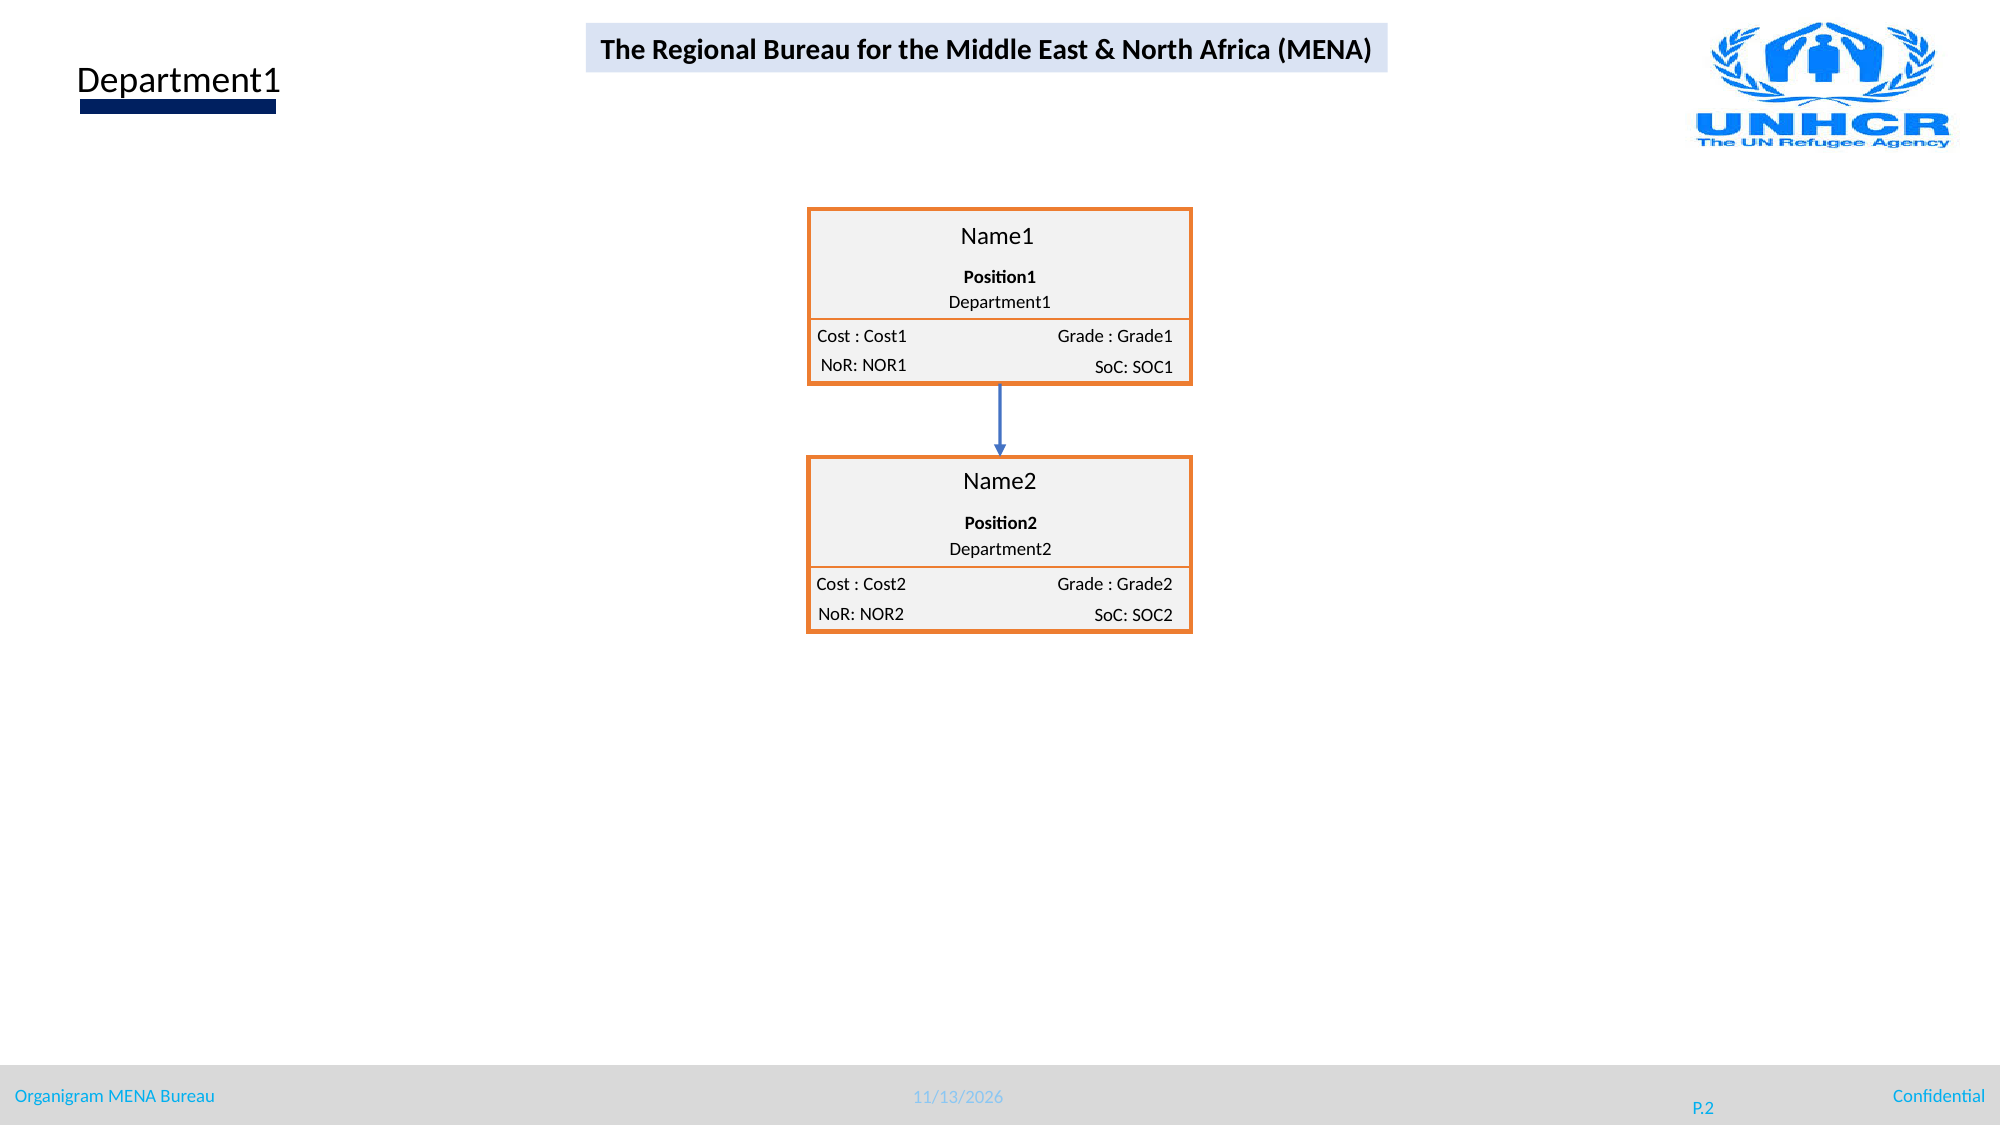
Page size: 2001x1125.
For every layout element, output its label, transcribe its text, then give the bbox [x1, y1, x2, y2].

text_box Name1 [804, 211, 1192, 257]
text_box [808, 320, 1039, 384]
text_box Name2 [809, 456, 1191, 502]
text_box NoR: NOR1 [806, 345, 925, 383]
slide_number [892, 1076, 1025, 1115]
text_box Department1 [808, 282, 1192, 318]
text_box Position2 [814, 503, 1188, 529]
picture [1648, 5, 2000, 165]
text_box Department2 [809, 529, 1192, 566]
text_box SoC: SOC2 [1039, 595, 1192, 633]
text_box [807, 456, 1192, 564]
text_box The Regional Bureau for the Middle East & North Africa (MENA) [585, 22, 1388, 73]
text_box Department1 [62, 47, 858, 108]
text_box Grade : Grade1 [1008, 320, 1192, 354]
text_box SoC: SOC1 [1039, 347, 1193, 385]
text_box Position1 [808, 257, 1192, 282]
text_box Grade : Grade2 [1008, 564, 1192, 602]
text_box Cost : Cost1 [802, 316, 988, 354]
text_box Cost : Cost2 [801, 564, 987, 602]
text_box NoR: NOR2 [803, 593, 922, 631]
text_box [807, 568, 1039, 633]
